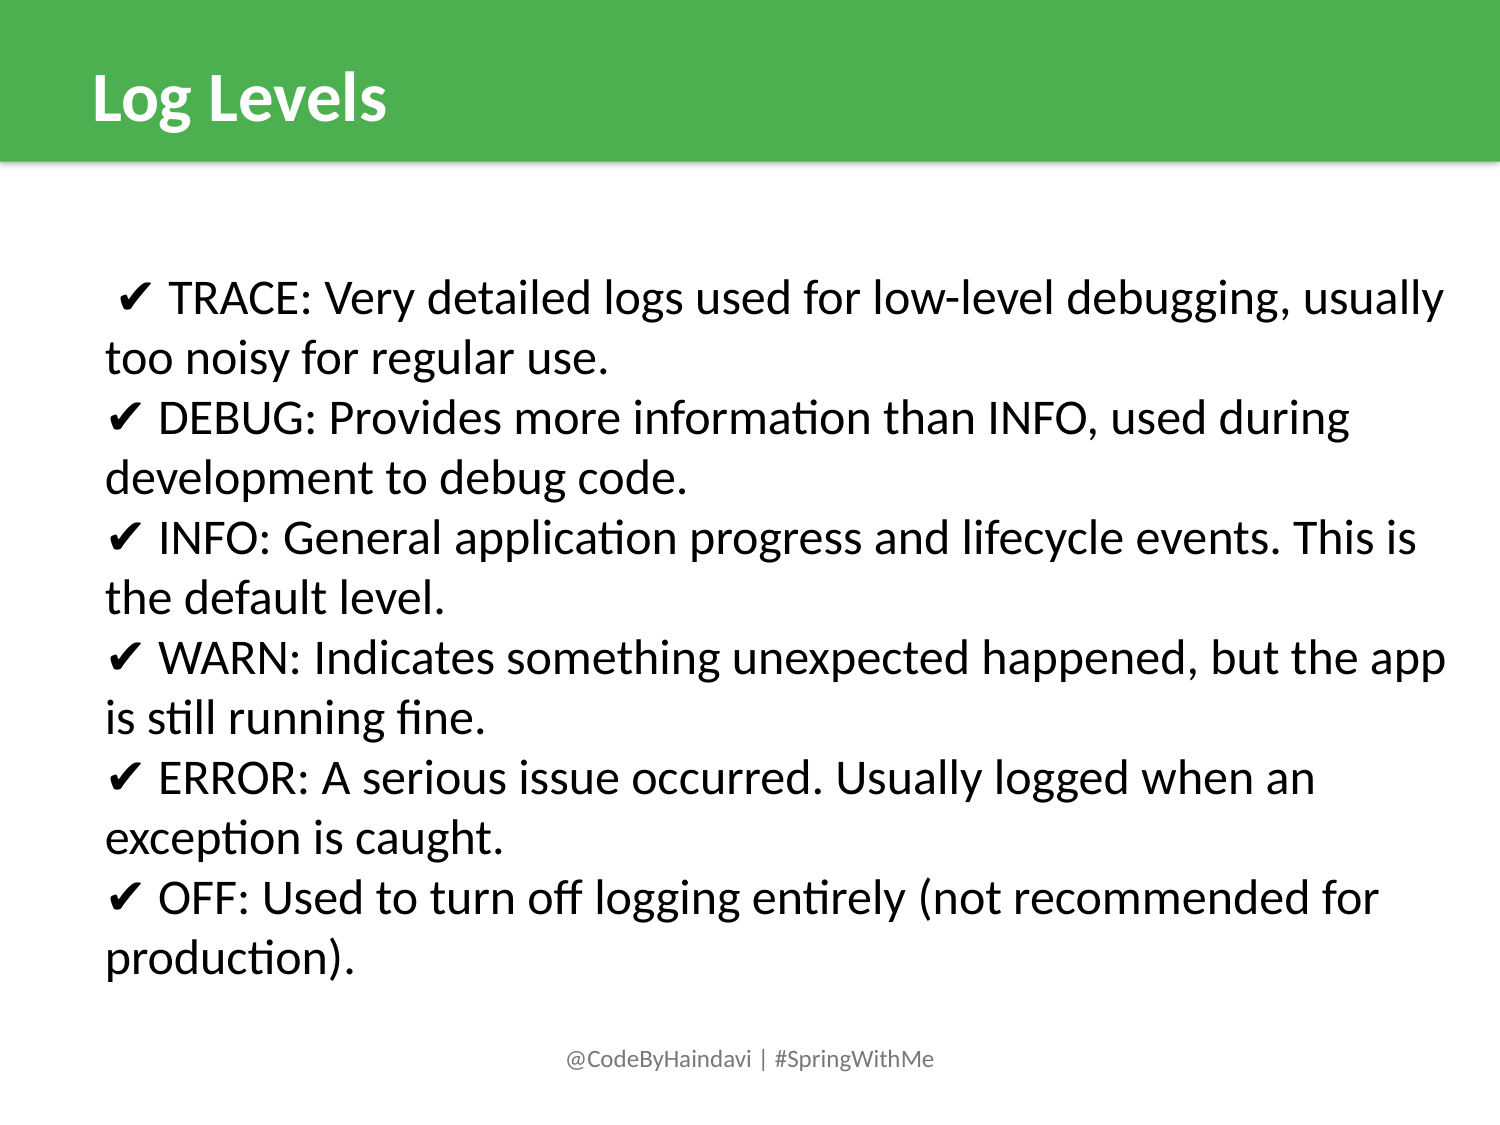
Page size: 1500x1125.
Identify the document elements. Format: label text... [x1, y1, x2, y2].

text_box ✔️ TRACE: Very detailed logs used for low-level debugging, usually too noisy for regular use. ✔️ DEBUG: Provides more information than INFO, used during development to debug code. ✔️ INFO: General application progress and lifecycle events. This is the default level. ✔️ WARN: Indicates something unexpected happened, but the app is still running fine. ✔️ ERROR: A serious issue occurred. Usually logged when an exception is caught. ✔️ OFF: Used to turn off logging entirely (not recommended for production). [90, 257, 1482, 1112]
text_box Log Levels [77, 42, 403, 143]
text_box @CodeByHaindavi | #SpringWithMe [549, 1035, 950, 1080]
text_box [0, 0, 1500, 162]
